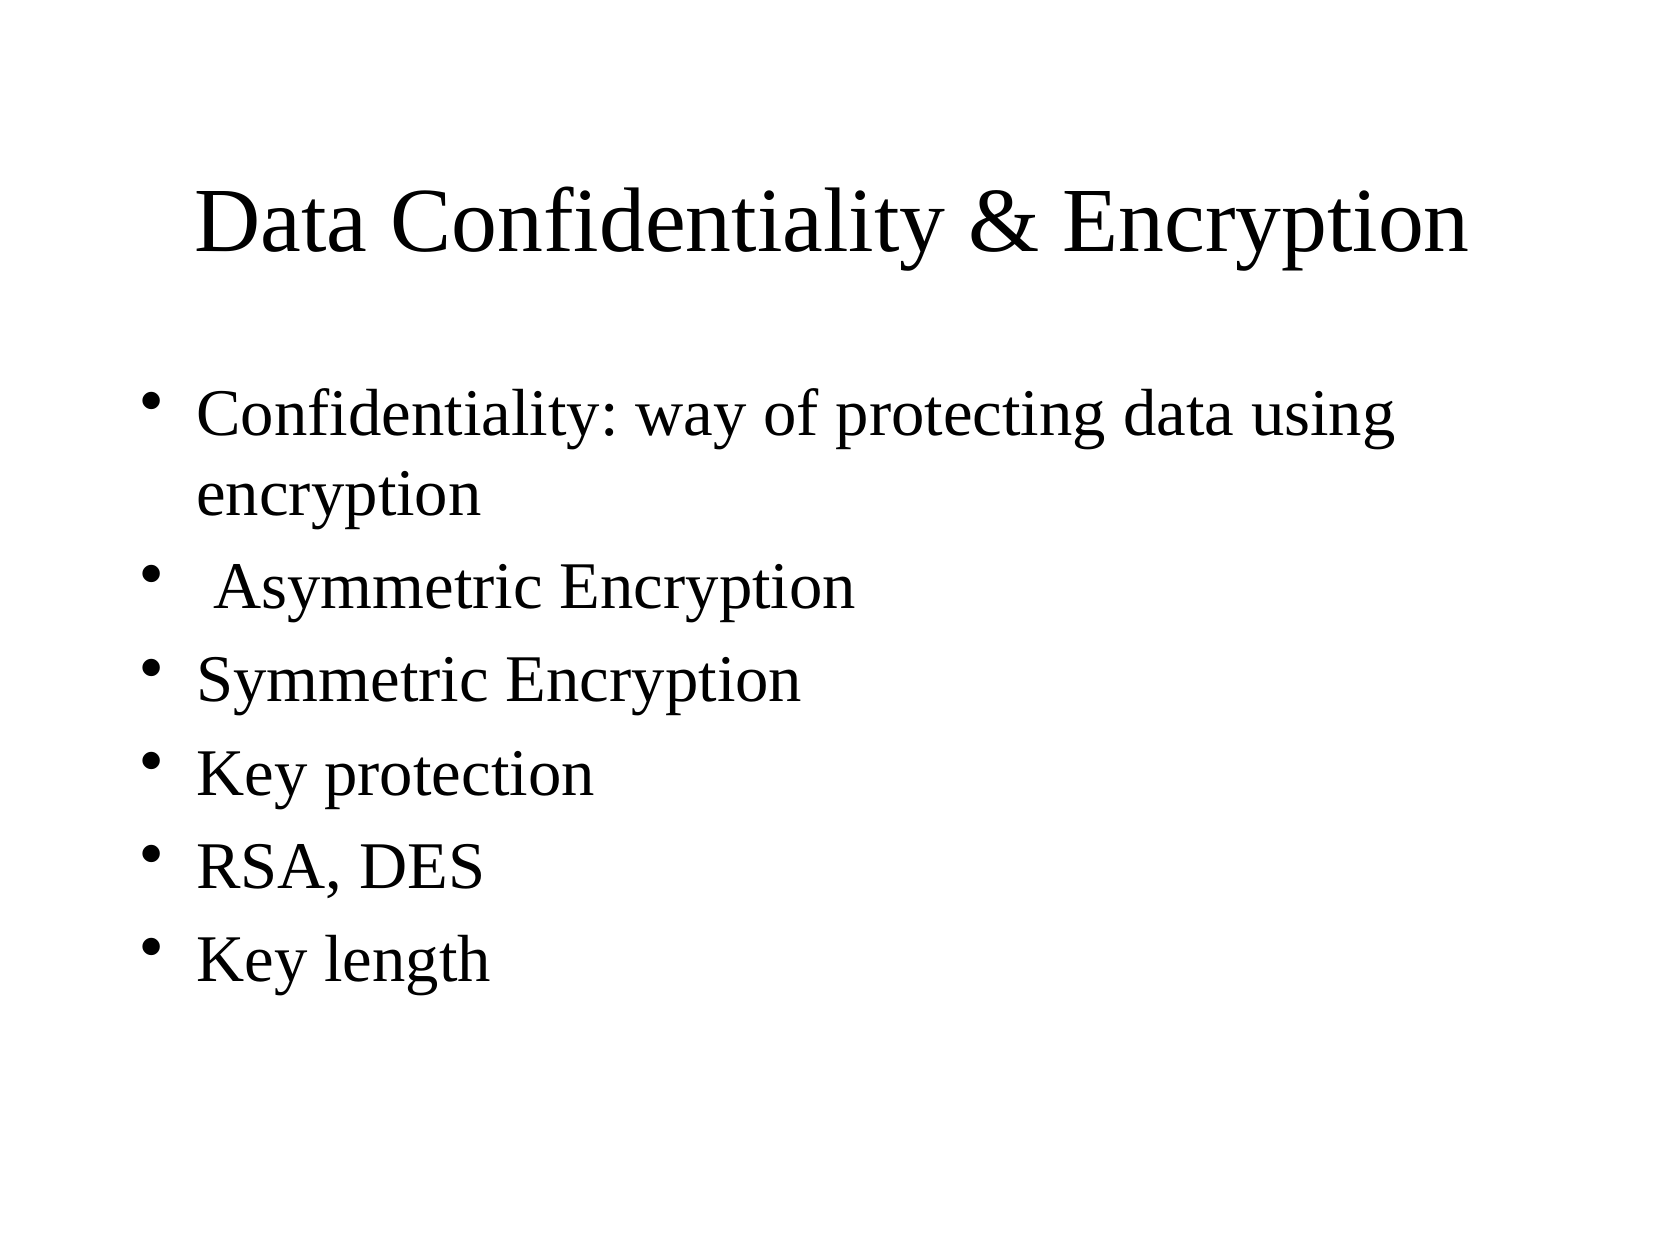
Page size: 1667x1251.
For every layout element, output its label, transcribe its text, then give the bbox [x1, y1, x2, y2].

list Confidentiality: way of protecting data using encryption Asymmetric Encryption Symmetric Encryption Key protection RSA, DES Key length [124, 360, 1542, 1112]
title Data Confidentiality & Encryption [124, 110, 1542, 320]
